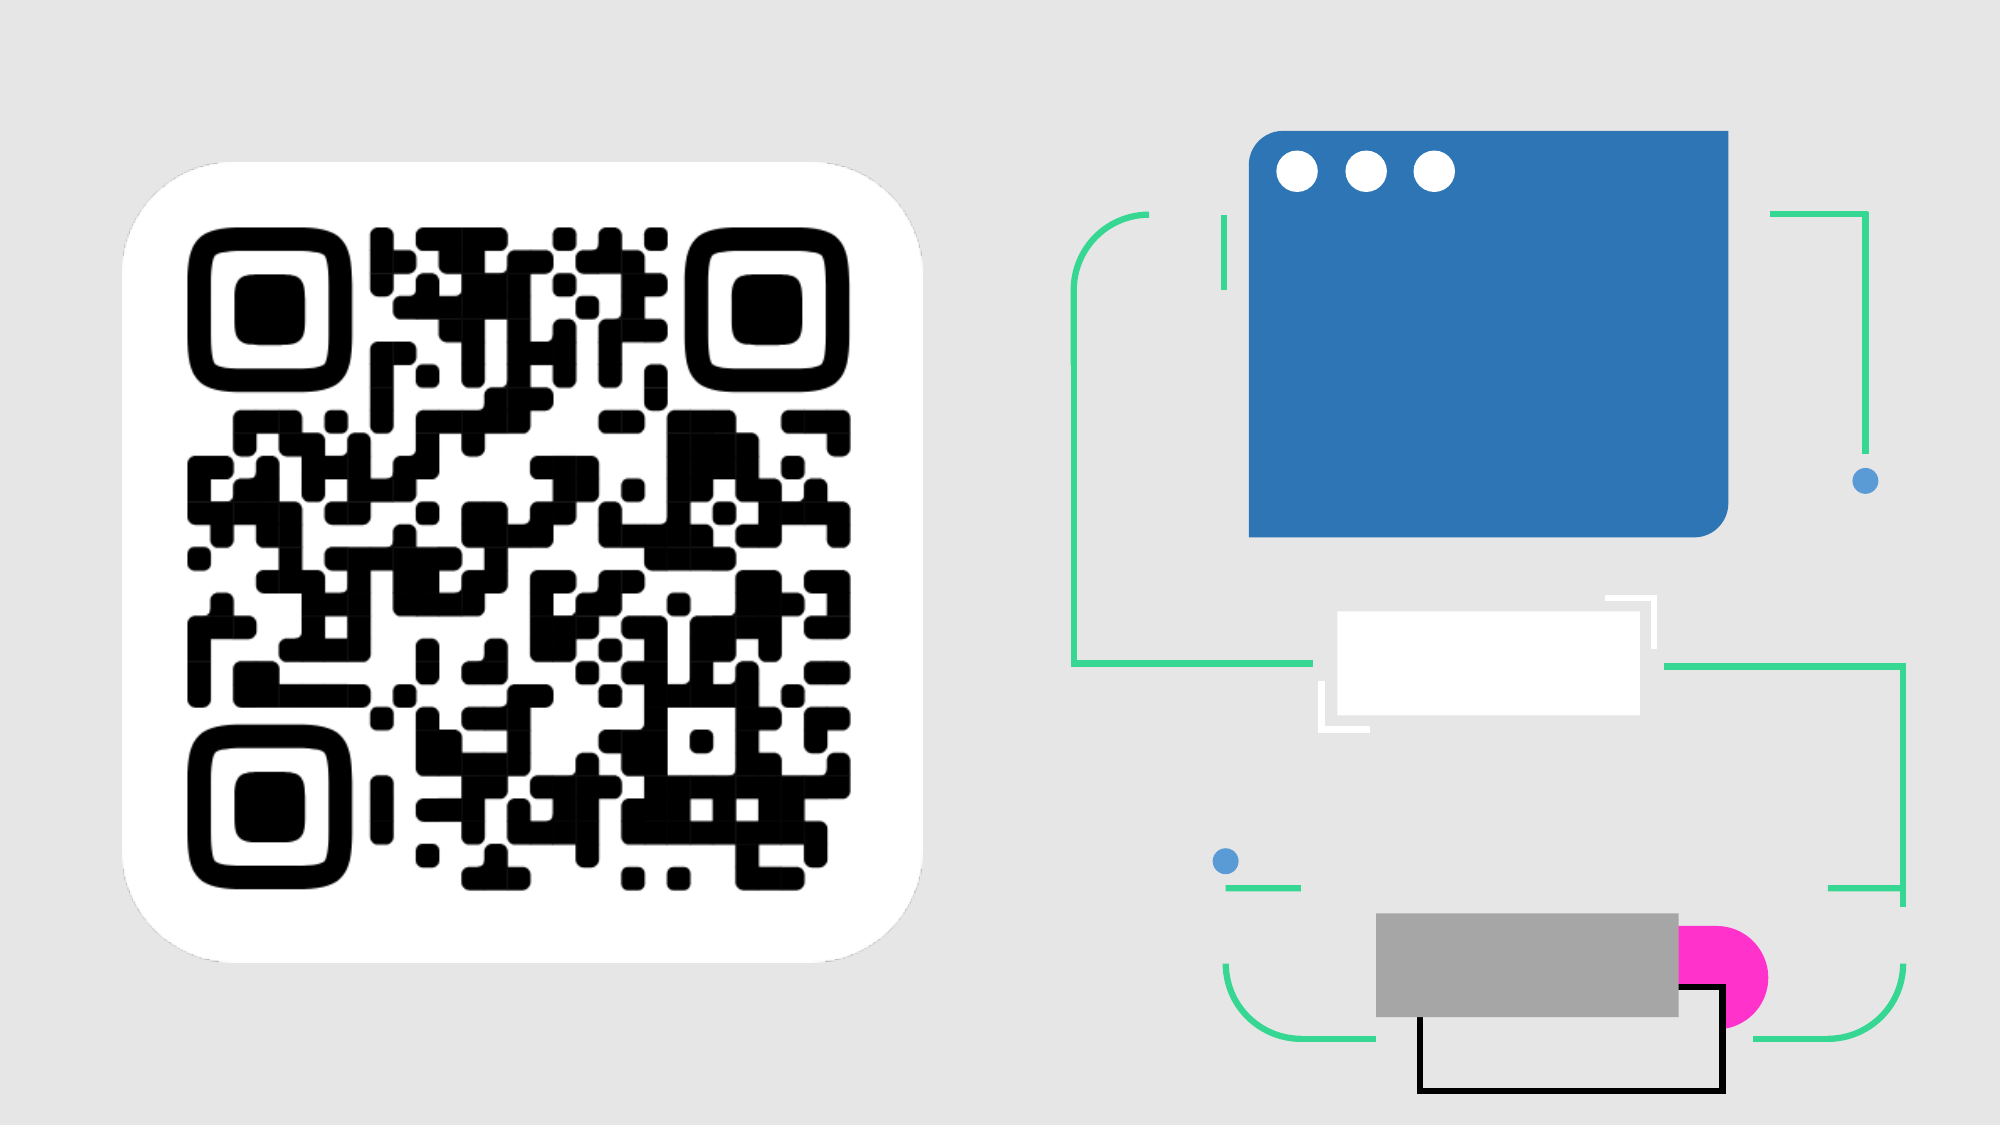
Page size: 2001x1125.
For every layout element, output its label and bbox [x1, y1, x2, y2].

text_box [1248, 130, 1729, 538]
picture [122, 162, 923, 963]
text_box [1073, 214, 1225, 366]
text_box [1225, 888, 1377, 1039]
text_box [1419, 986, 1724, 1092]
text_box [1852, 467, 1879, 494]
text_box [1752, 888, 1904, 1039]
text_box [1377, 912, 1680, 1018]
text_box [1680, 924, 1752, 1030]
text_box [1336, 610, 1641, 716]
text_box [1212, 848, 1239, 875]
